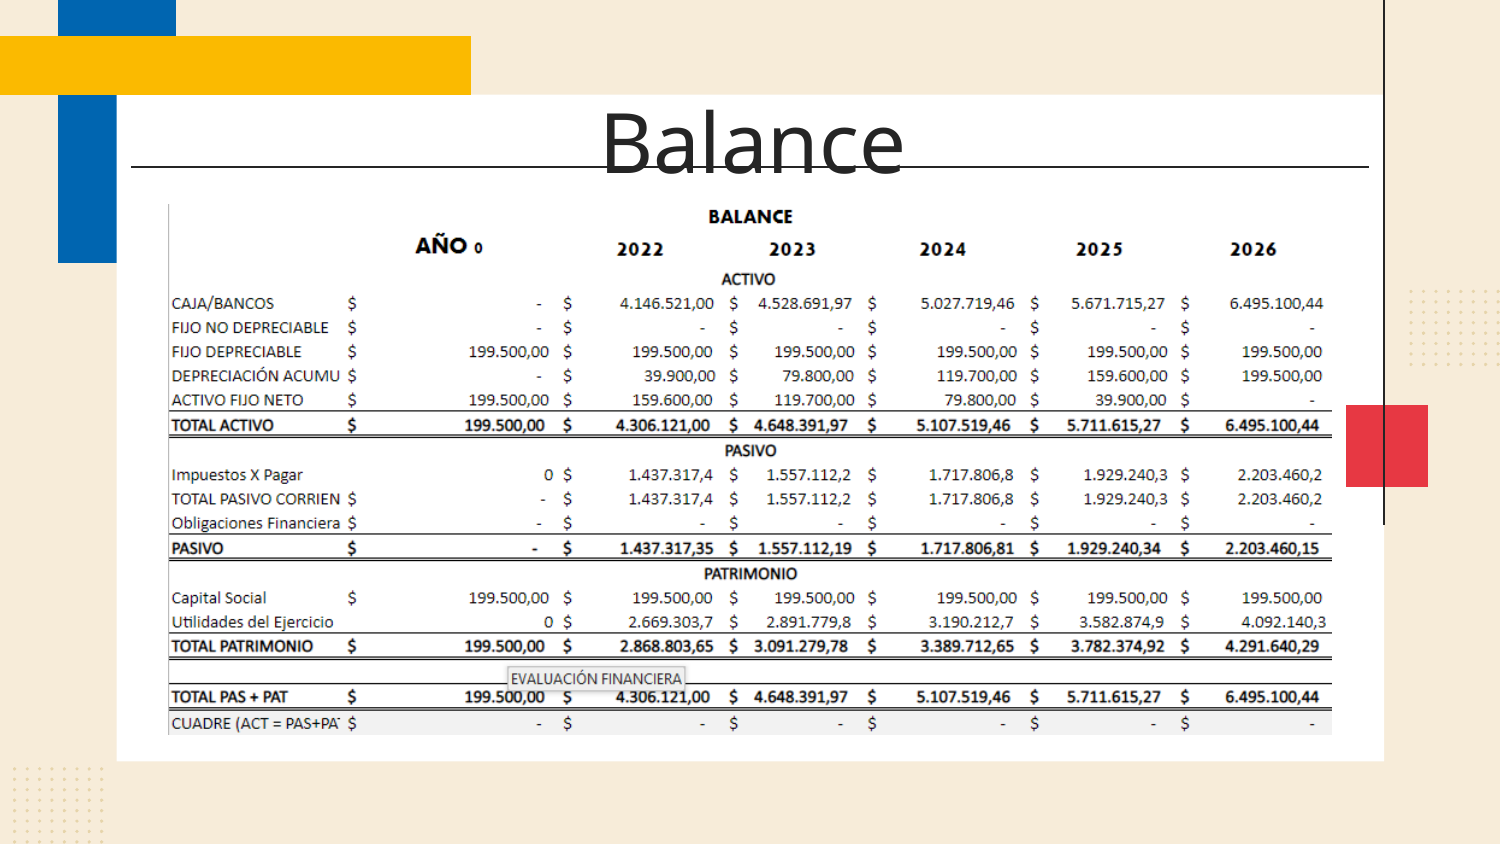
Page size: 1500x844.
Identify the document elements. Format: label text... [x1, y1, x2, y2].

title Balance [152, 167, 1354, 205]
title Balance [152, 128, 1354, 166]
picture [167, 204, 1332, 735]
